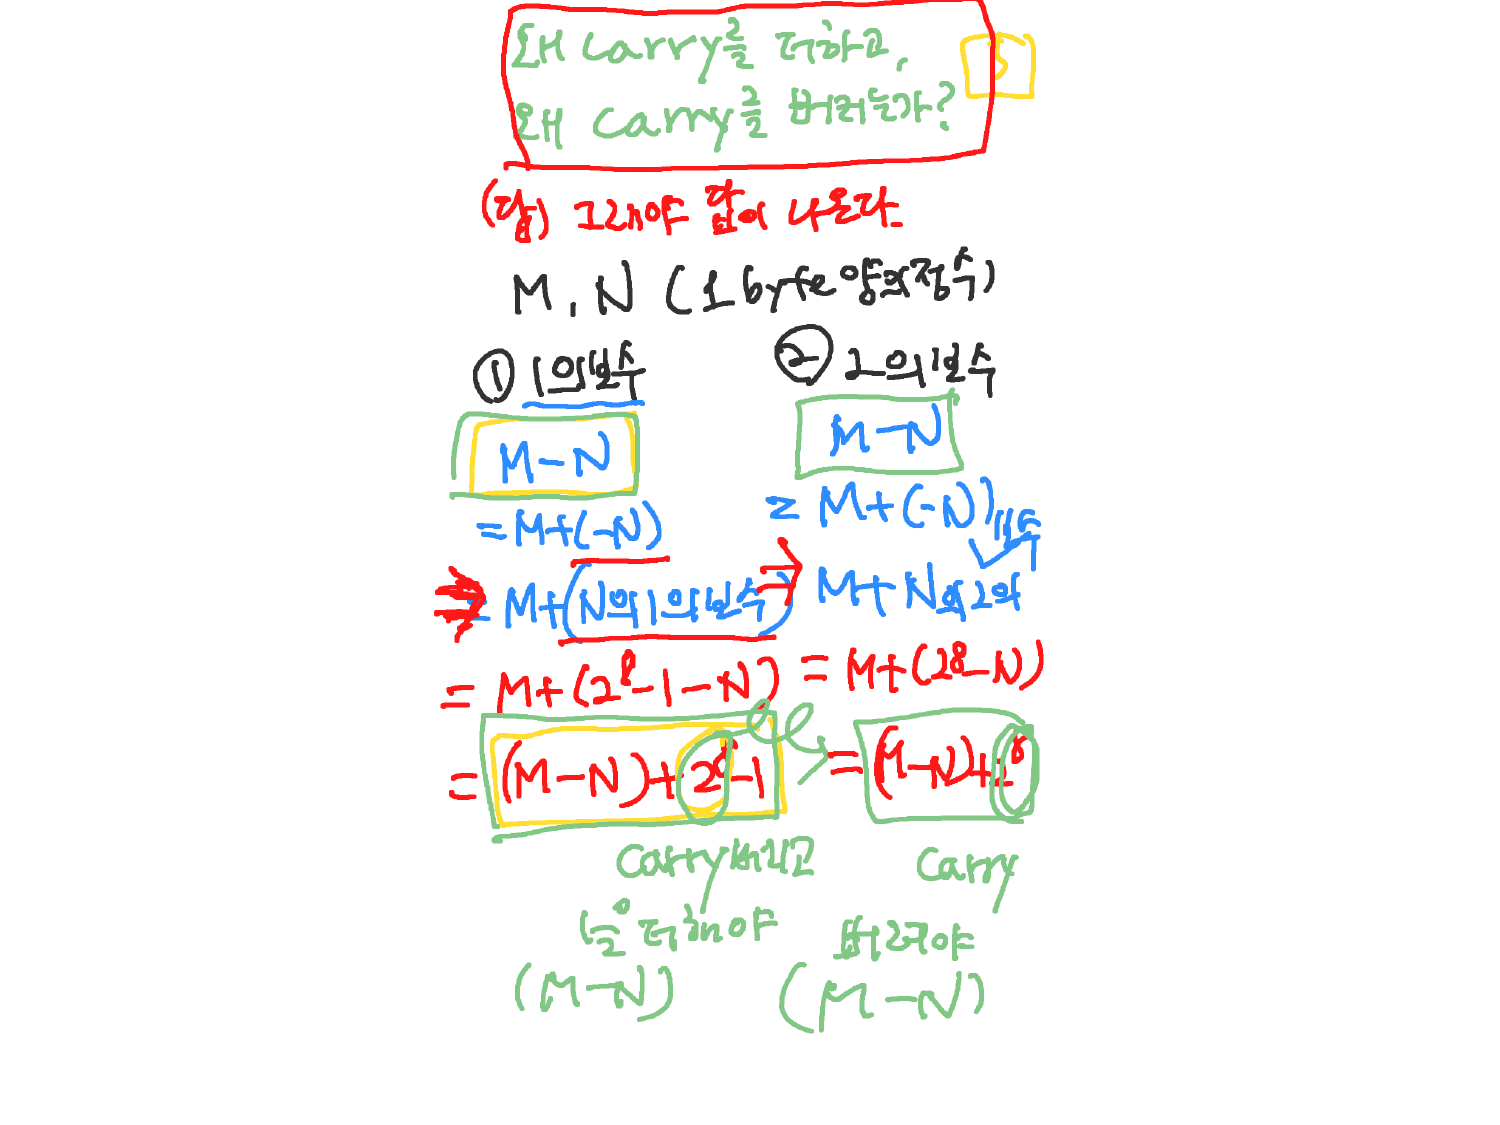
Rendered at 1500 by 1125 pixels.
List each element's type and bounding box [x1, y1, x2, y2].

picture [421, 0, 1078, 1125]
